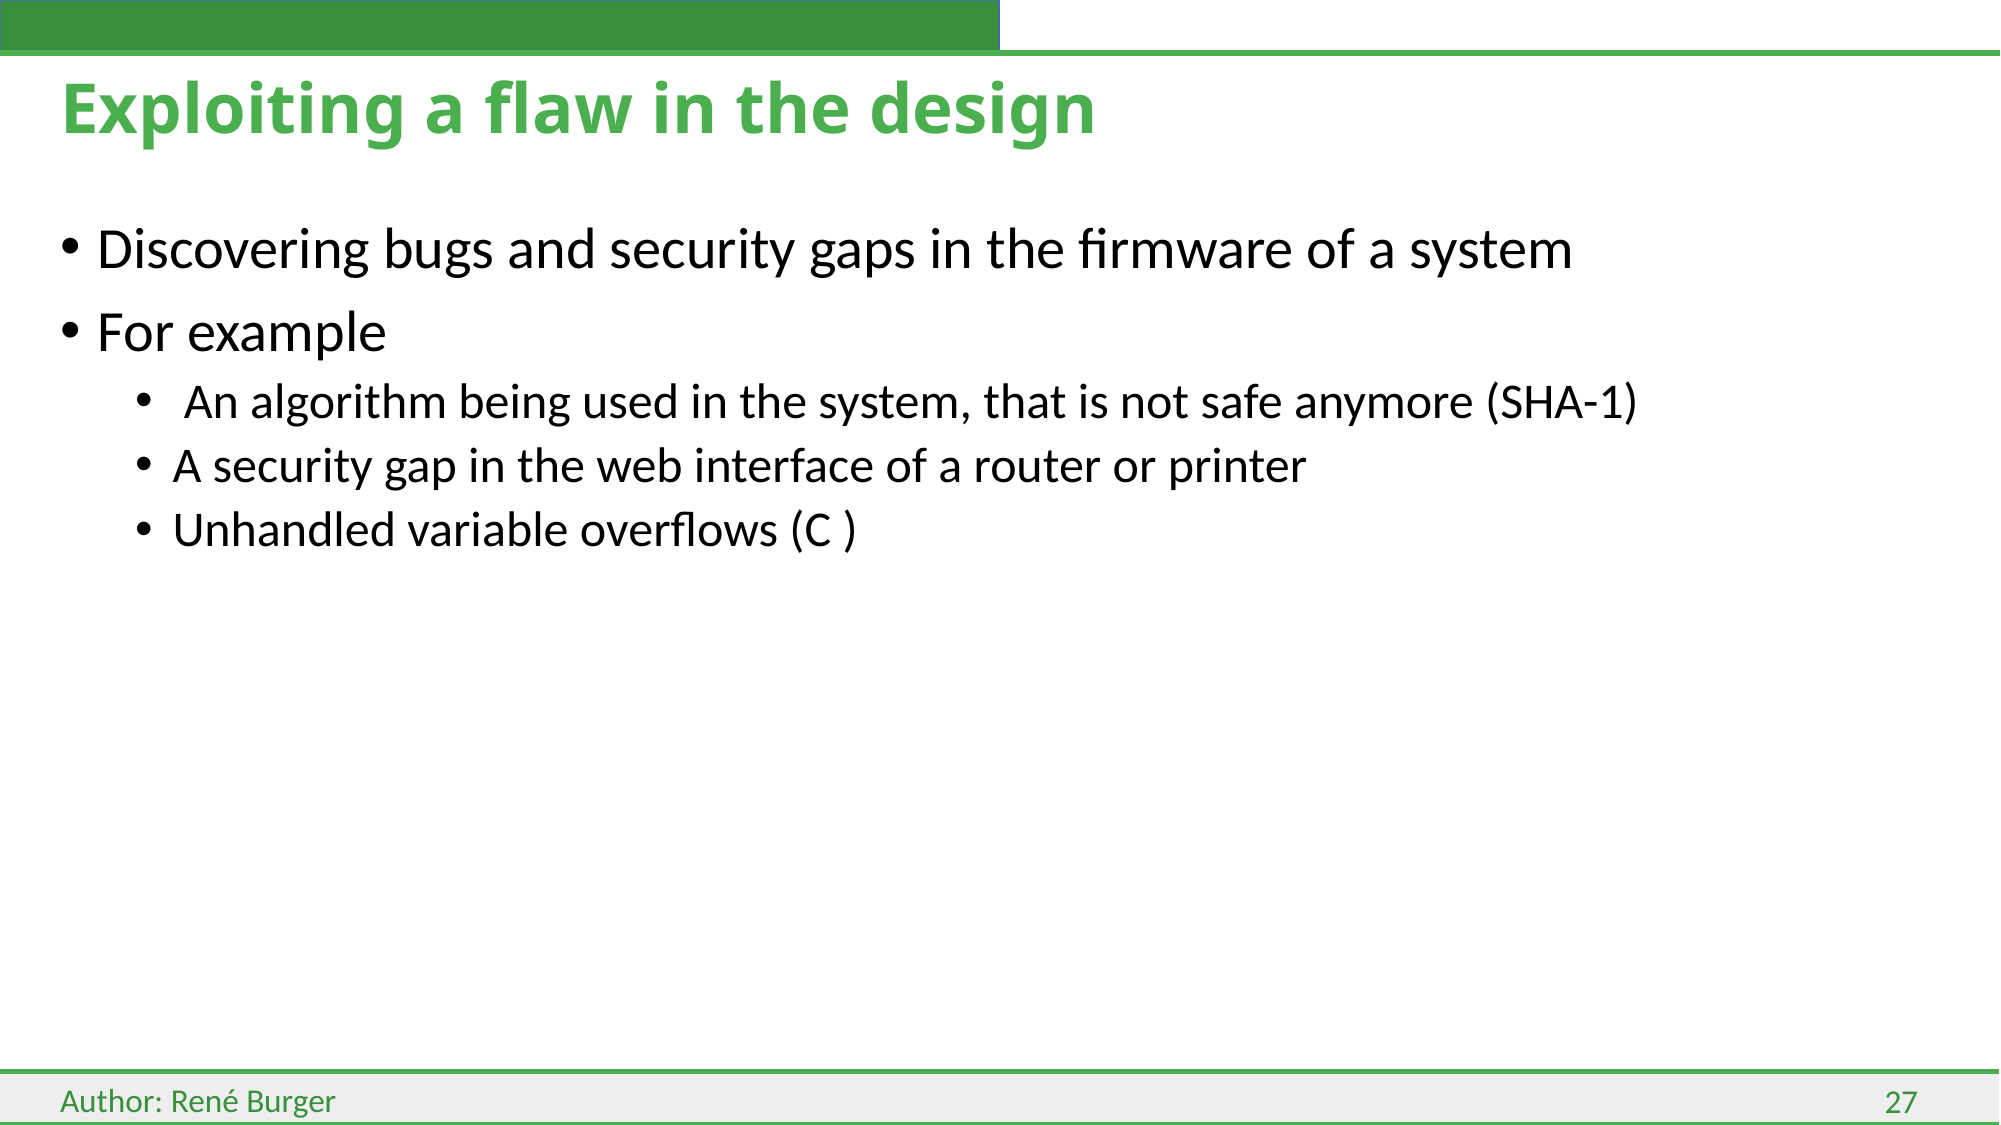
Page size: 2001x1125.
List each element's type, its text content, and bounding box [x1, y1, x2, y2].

slide_number 27 [1483, 1069, 1934, 1125]
footer Author: René Burger [45, 1071, 720, 1125]
list Discovering bugs and security gaps in the firmware of a system For example An algorithm being used in the system, that is not safe anymore (SHA-1) A security gap in the web interface of a router or printer Unhandled variable overflows (C ) [45, 210, 1950, 1017]
title Exploiting a flaw in the design [45, 66, 1950, 157]
